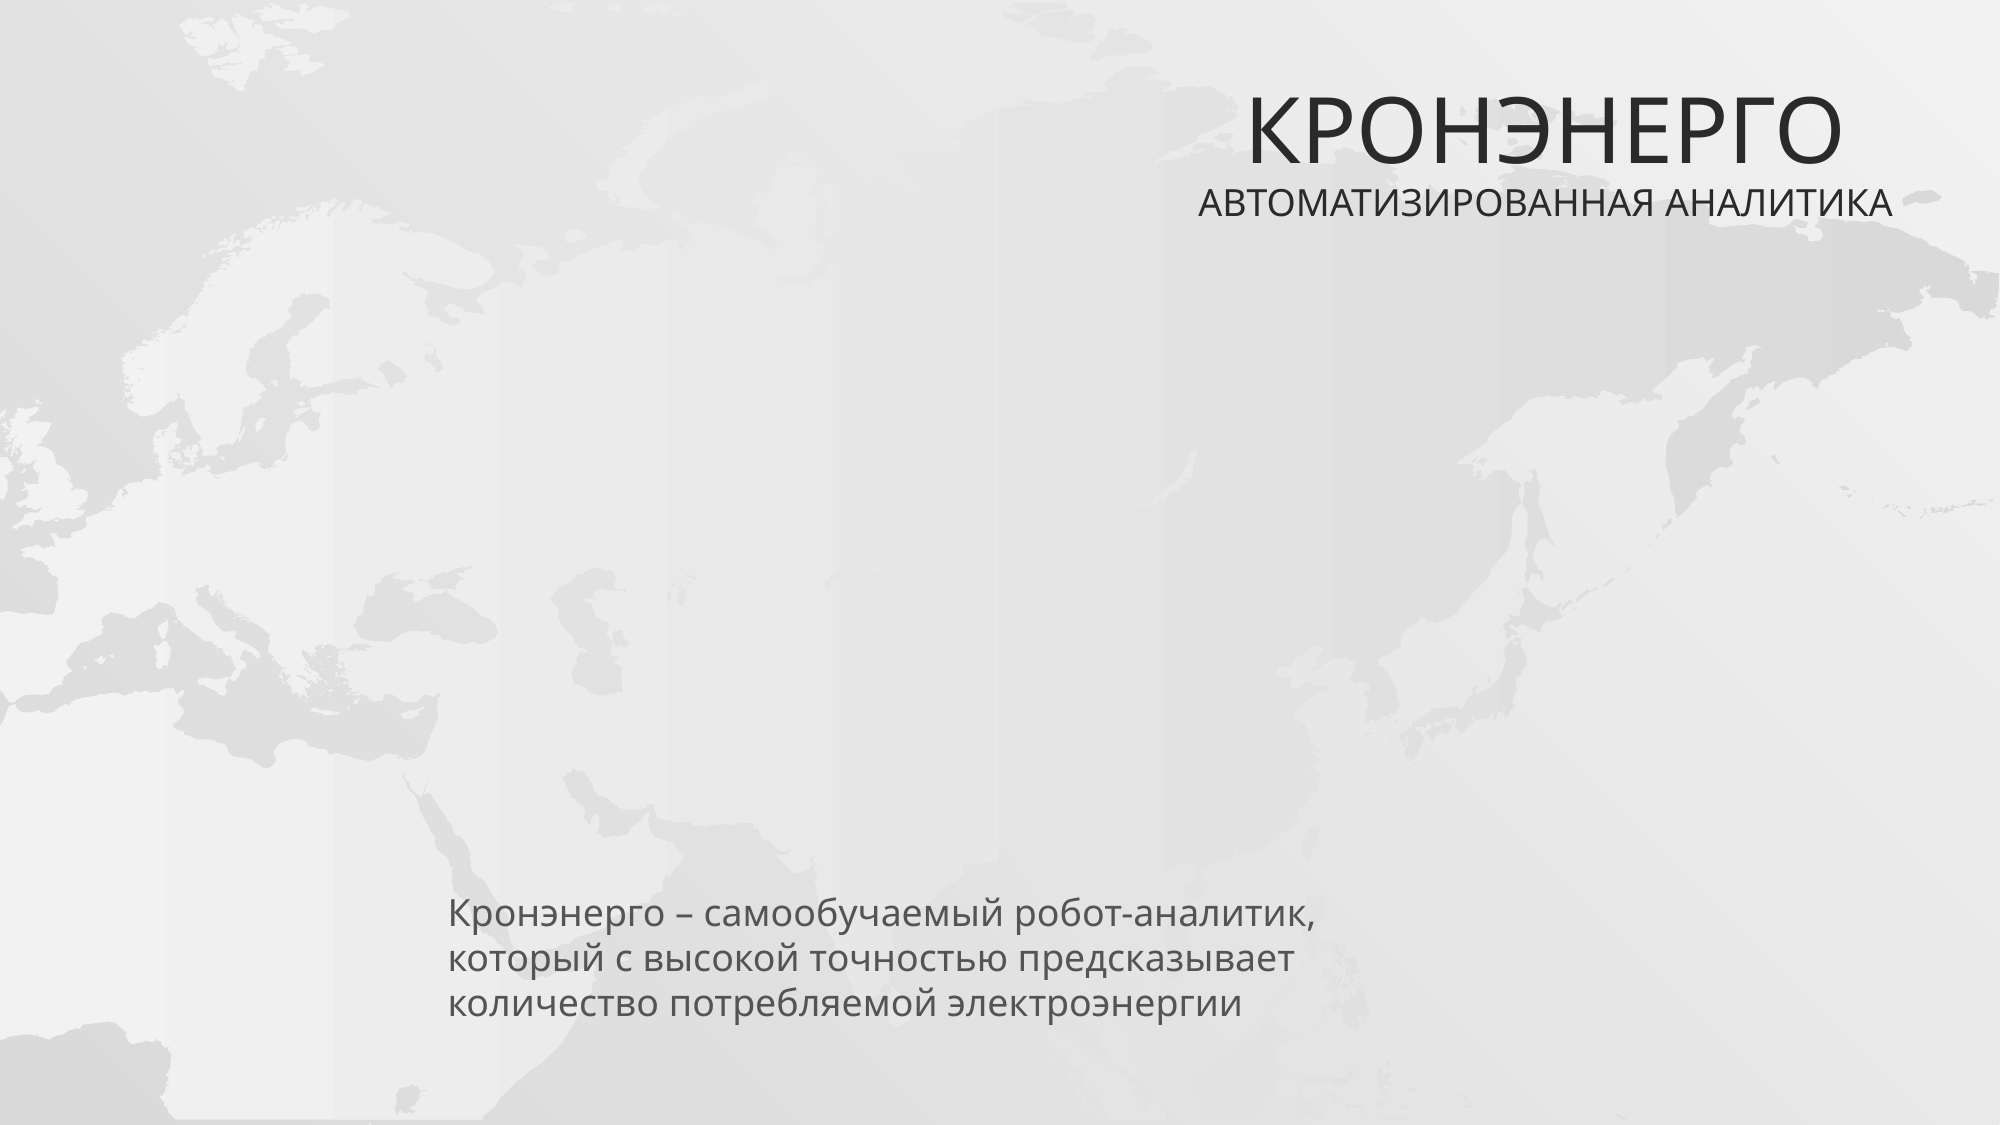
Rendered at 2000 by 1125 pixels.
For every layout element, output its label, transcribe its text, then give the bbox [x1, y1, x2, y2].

title Кронэнерго автоматизированная аналитика [1176, 42, 1915, 232]
text_box Кронэнерго – самообучаемый робот-аналитик, который с высокой точностью предсказывает количество потребляемой электроэнергии [432, 881, 1461, 1077]
